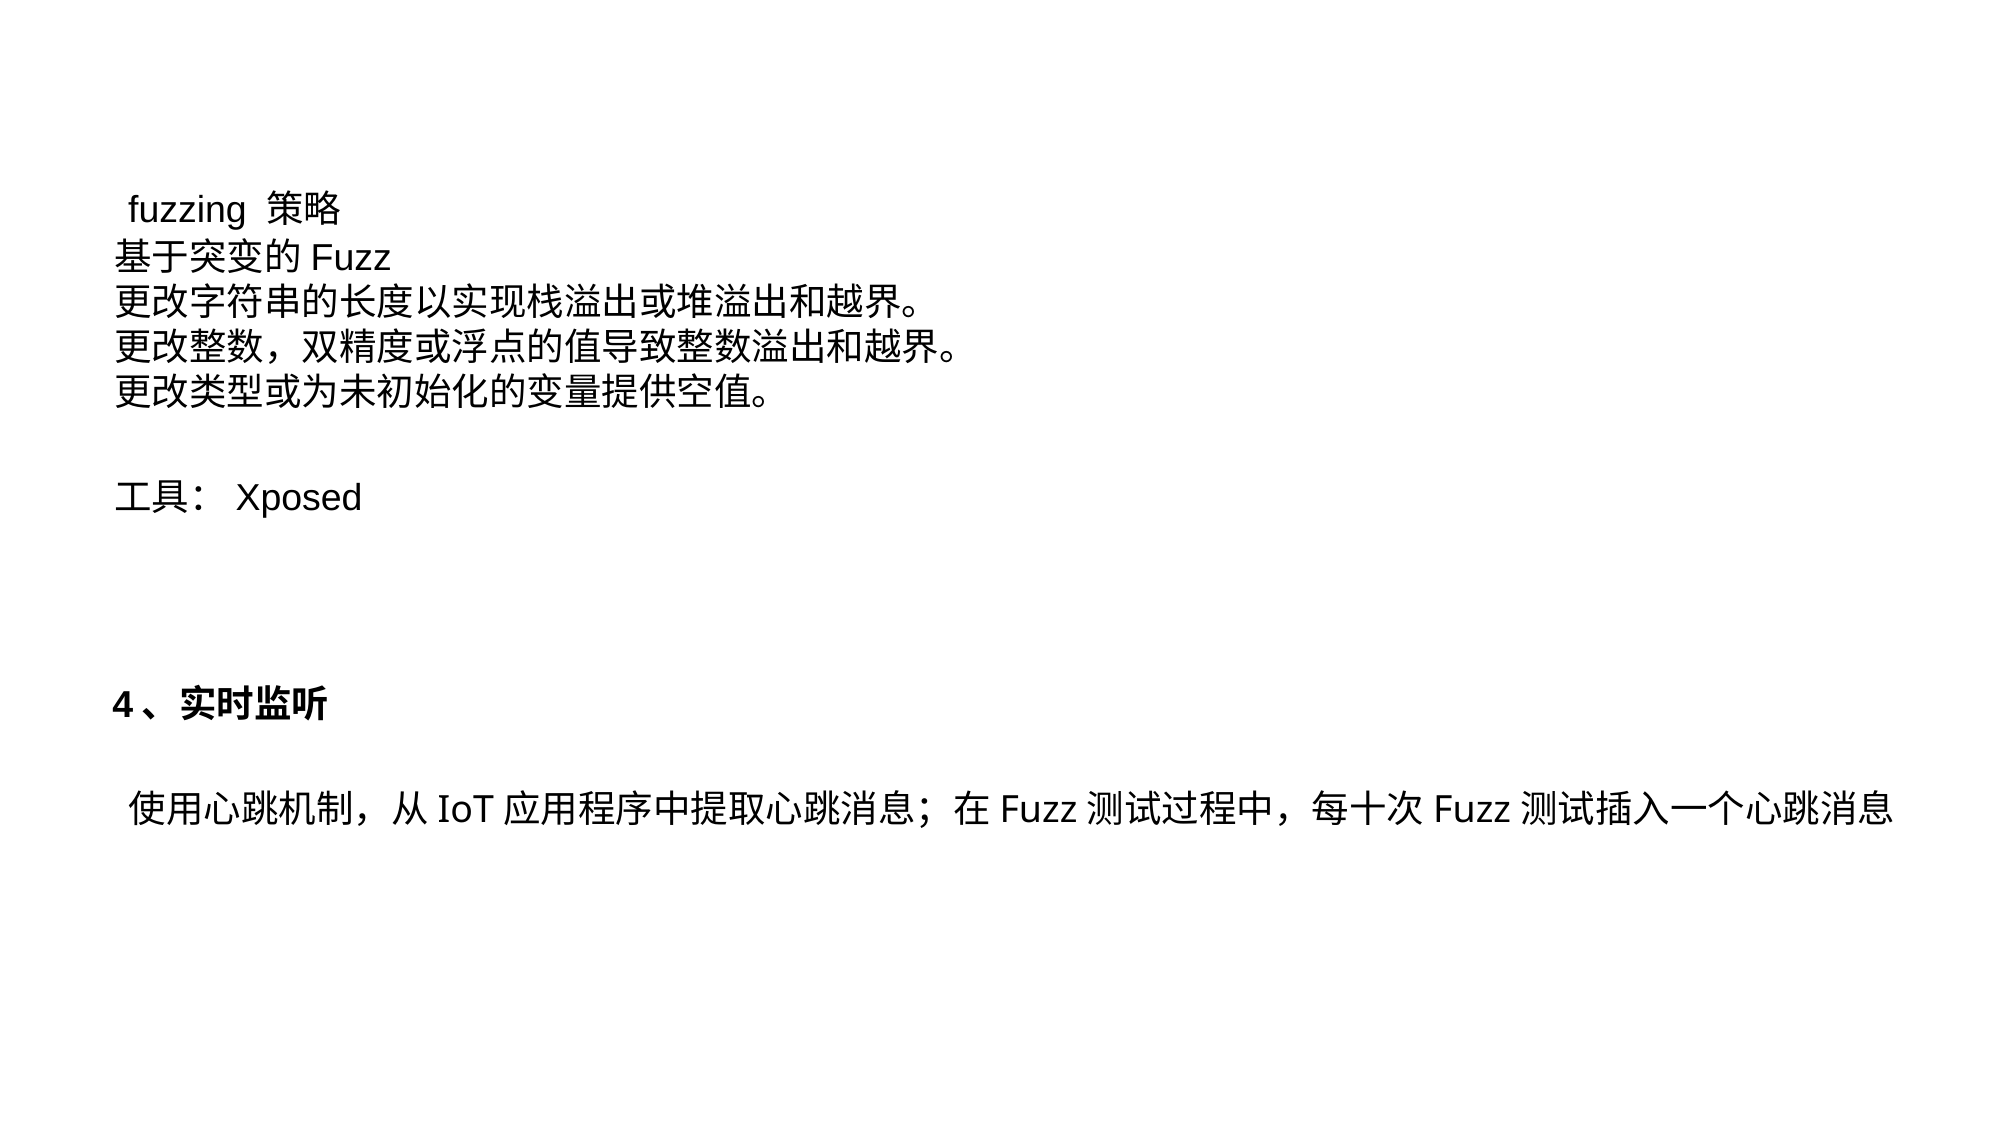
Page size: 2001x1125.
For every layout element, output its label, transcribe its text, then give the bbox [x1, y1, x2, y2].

text_box 4、实时监听 [97, 672, 483, 733]
text_box fuzzing 策略 基于突变的Fuzz 更改字符串的长度以实现栈溢出或堆溢出和越界。 更改整数，双精度或浮点的值导致整数溢出和越界。 更改类型或为未初始化的变量提供空值。 工具：Xposed [114, 172, 1578, 548]
text_box 使用心跳机制，从IoT应用程序中提取心跳消息；在Fuzz测试过程中，每十次Fuzz测试插入一个心跳消息 [114, 732, 1944, 838]
